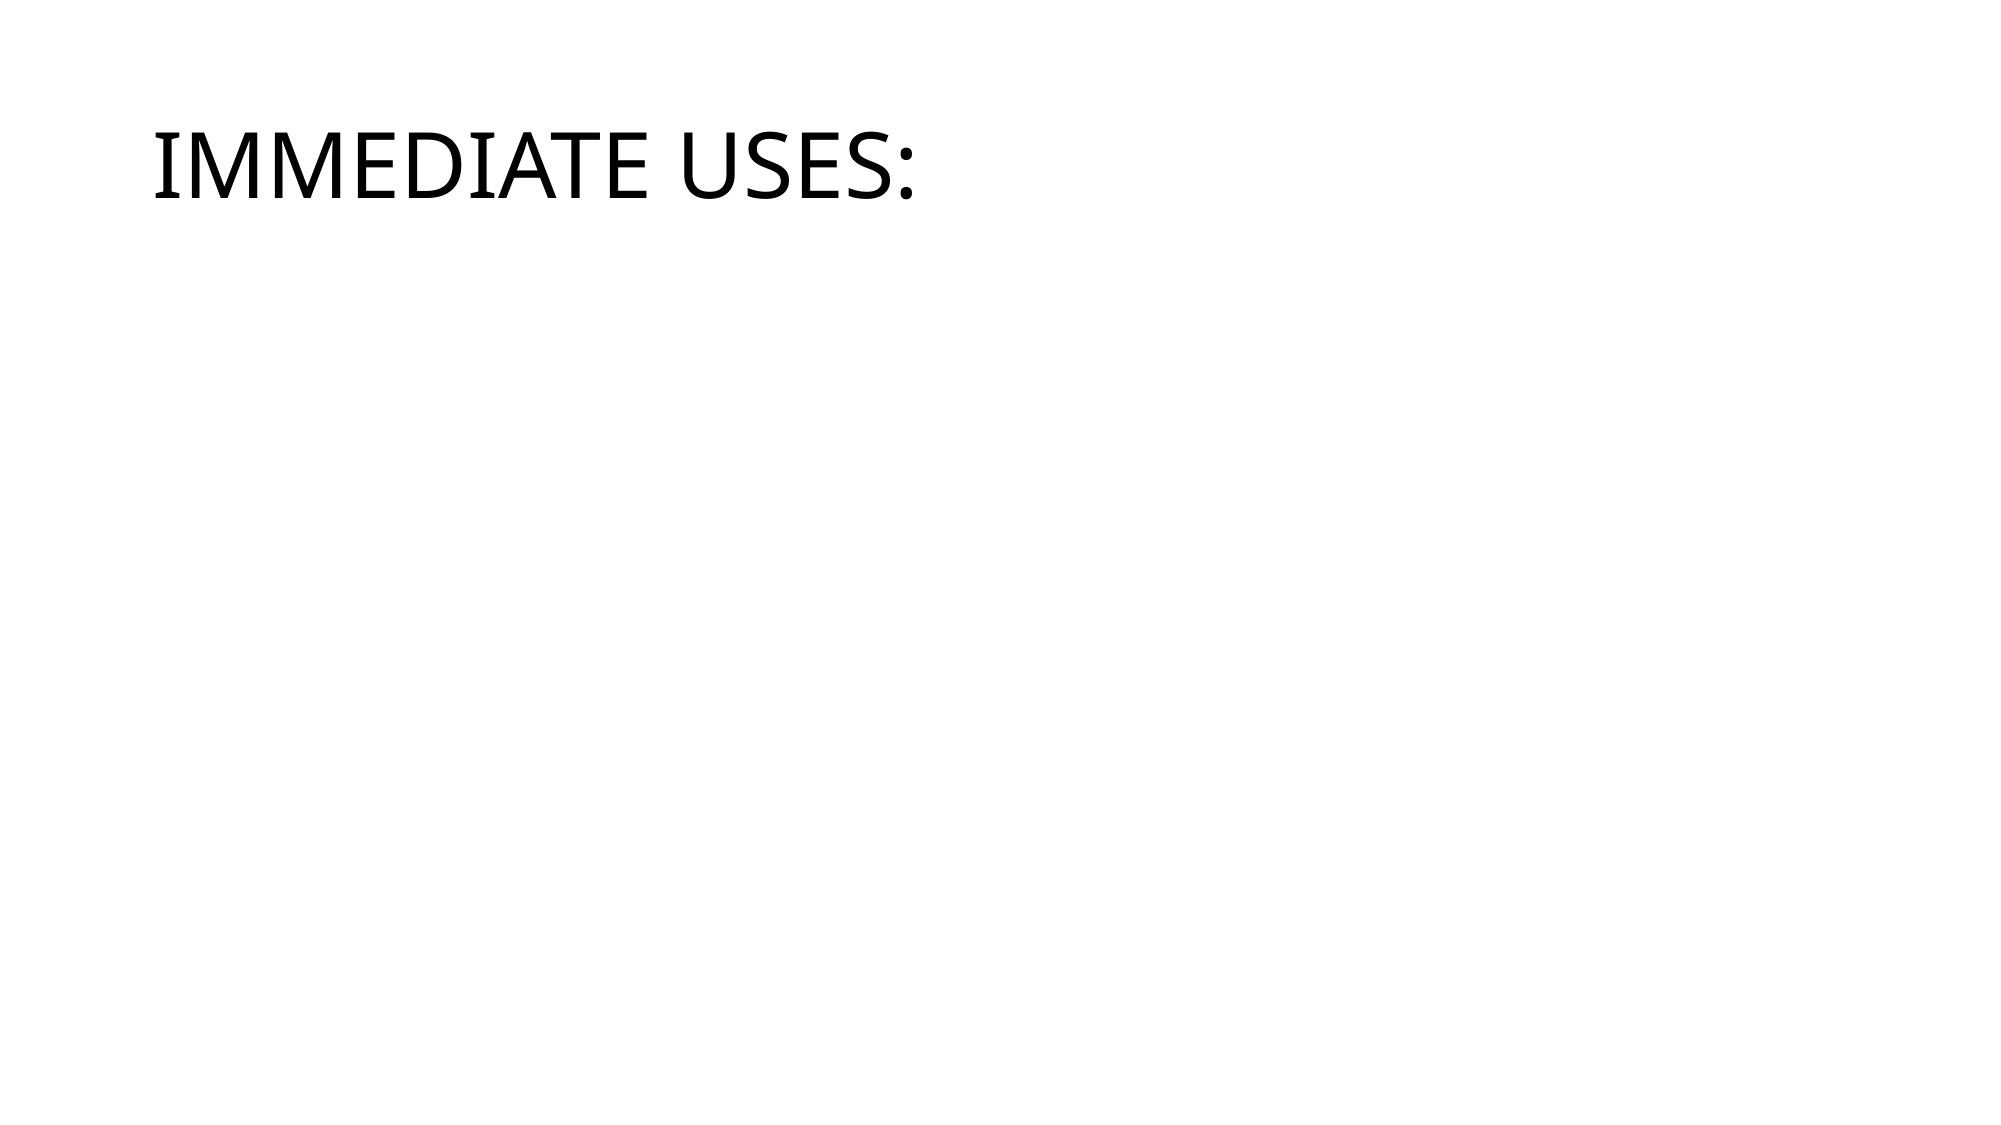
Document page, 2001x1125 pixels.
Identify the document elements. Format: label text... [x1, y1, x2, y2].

title IMMEDIATE USES: [137, 59, 1863, 278]
